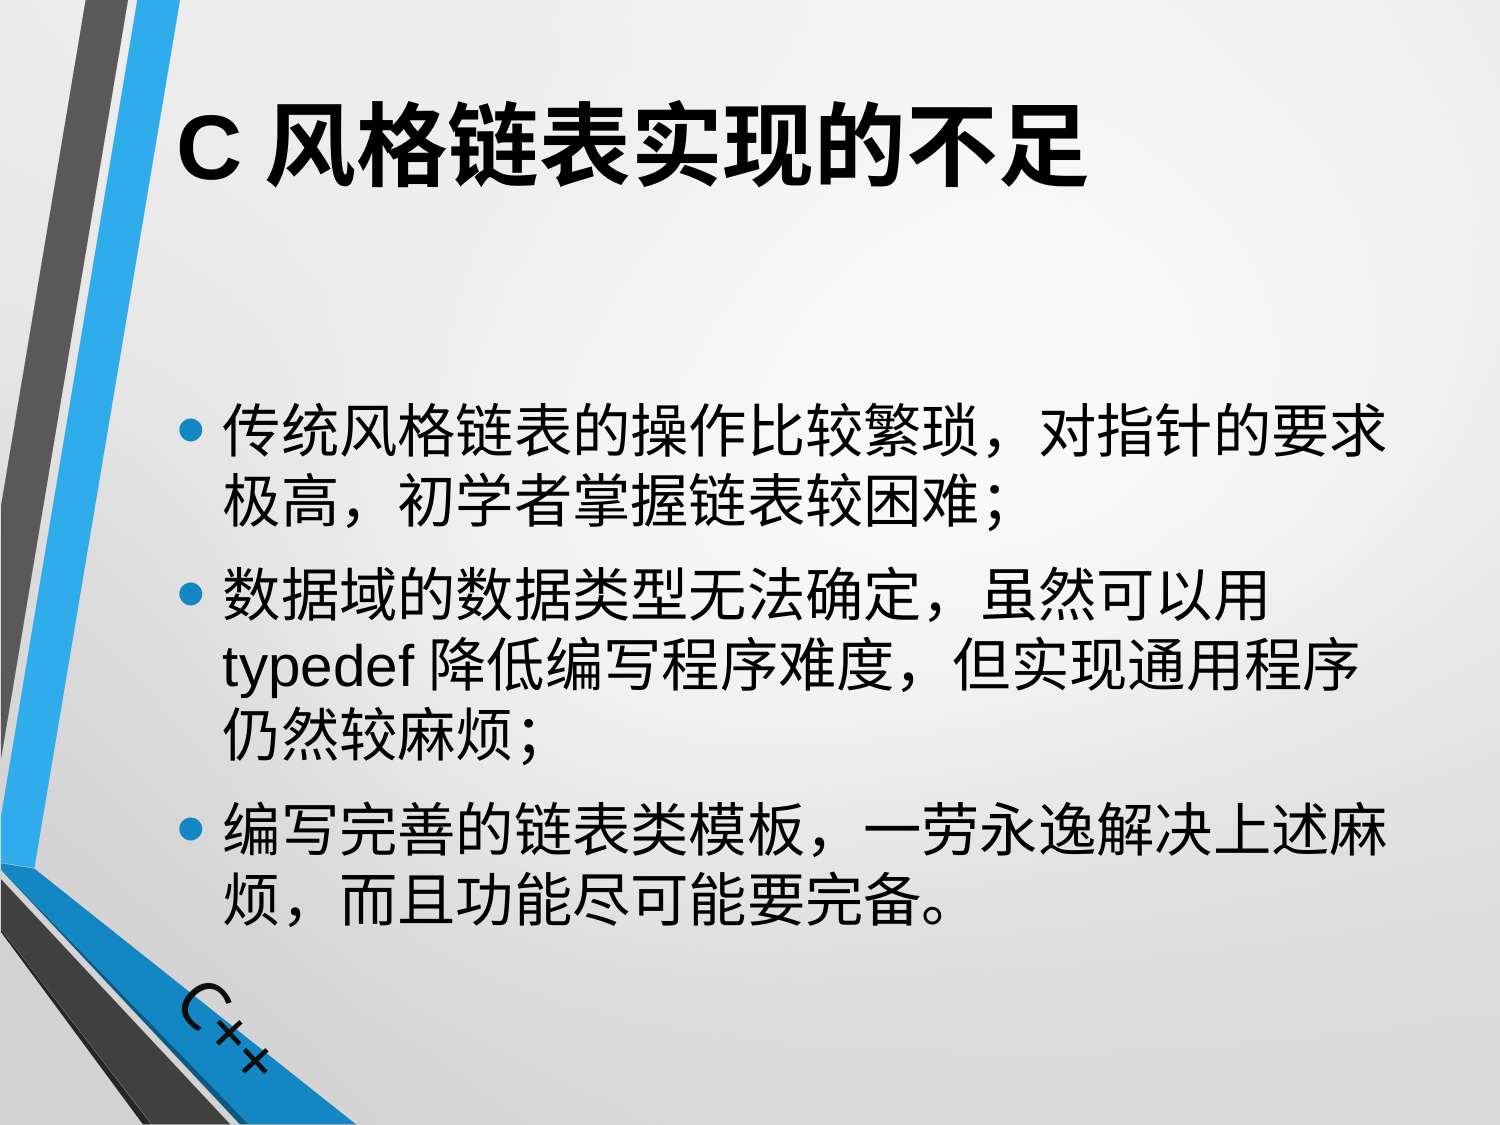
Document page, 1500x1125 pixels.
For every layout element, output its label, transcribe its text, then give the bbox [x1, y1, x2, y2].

list 传统风格链表的操作比较繁琐，对指针的要求极高，初学者掌握链表较困难； 数据域的数据类型无法确定，虽然可以用typedef降低编写程序难度，但实现通用程序仍然较麻烦； 编写完善的链表类模板，一劳永逸解决上述麻烦，而且功能尽可能要完备。 [161, 275, 1425, 1053]
picture [0, 0, 358, 1125]
title C风格链表实现的不足 [161, 43, 1425, 242]
